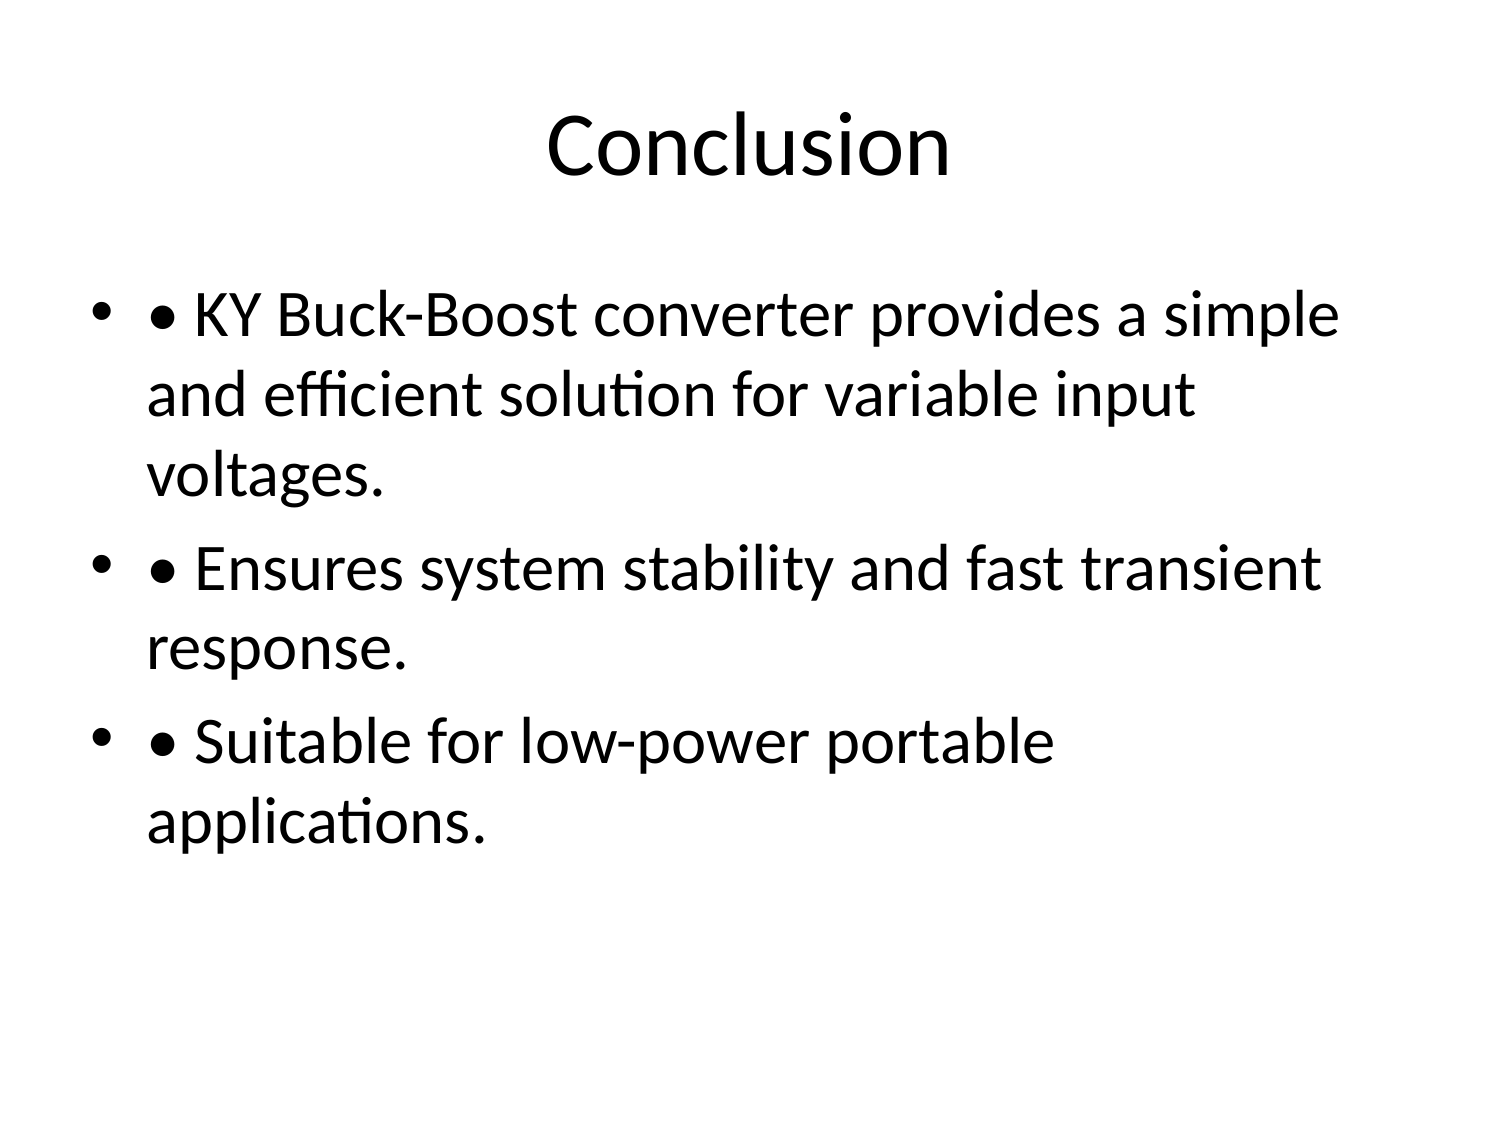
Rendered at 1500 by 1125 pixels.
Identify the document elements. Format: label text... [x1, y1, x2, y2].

list • KY Buck-Boost converter provides a simple and efficient solution for variable input voltages. • Ensures system stability and fast transient response. • Suitable for low-power portable applications. [75, 262, 1425, 1005]
title Conclusion [75, 45, 1425, 233]
